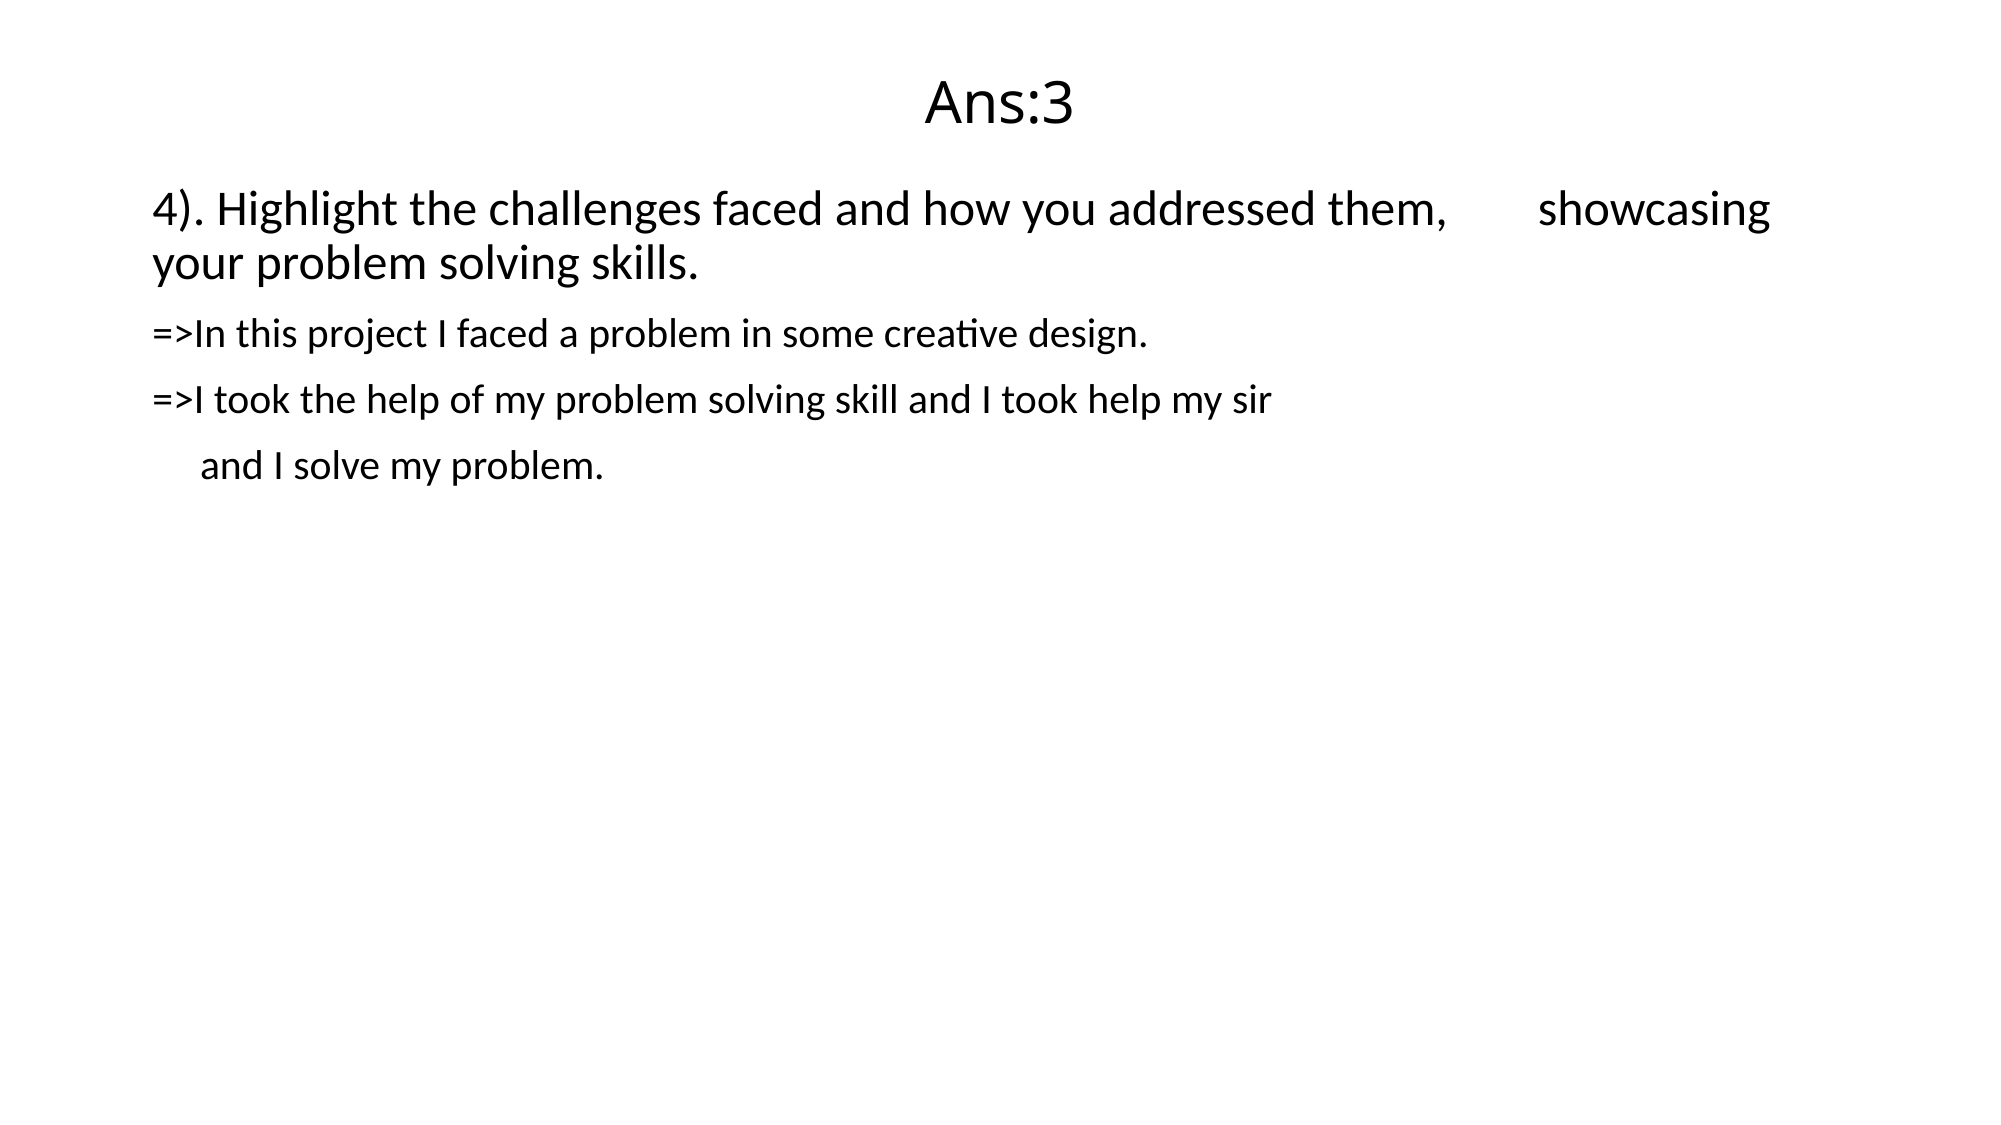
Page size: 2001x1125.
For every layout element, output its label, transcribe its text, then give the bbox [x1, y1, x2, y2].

title Ans:3 [137, 59, 1863, 150]
list 4). Highlight the challenges faced and how you addressed them, showcasing your problem solving skills. =>In this project I faced a problem in some creative design. =>I took the help of my problem solving skill and I took help my sir and I solve my problem. [137, 174, 1863, 563]
